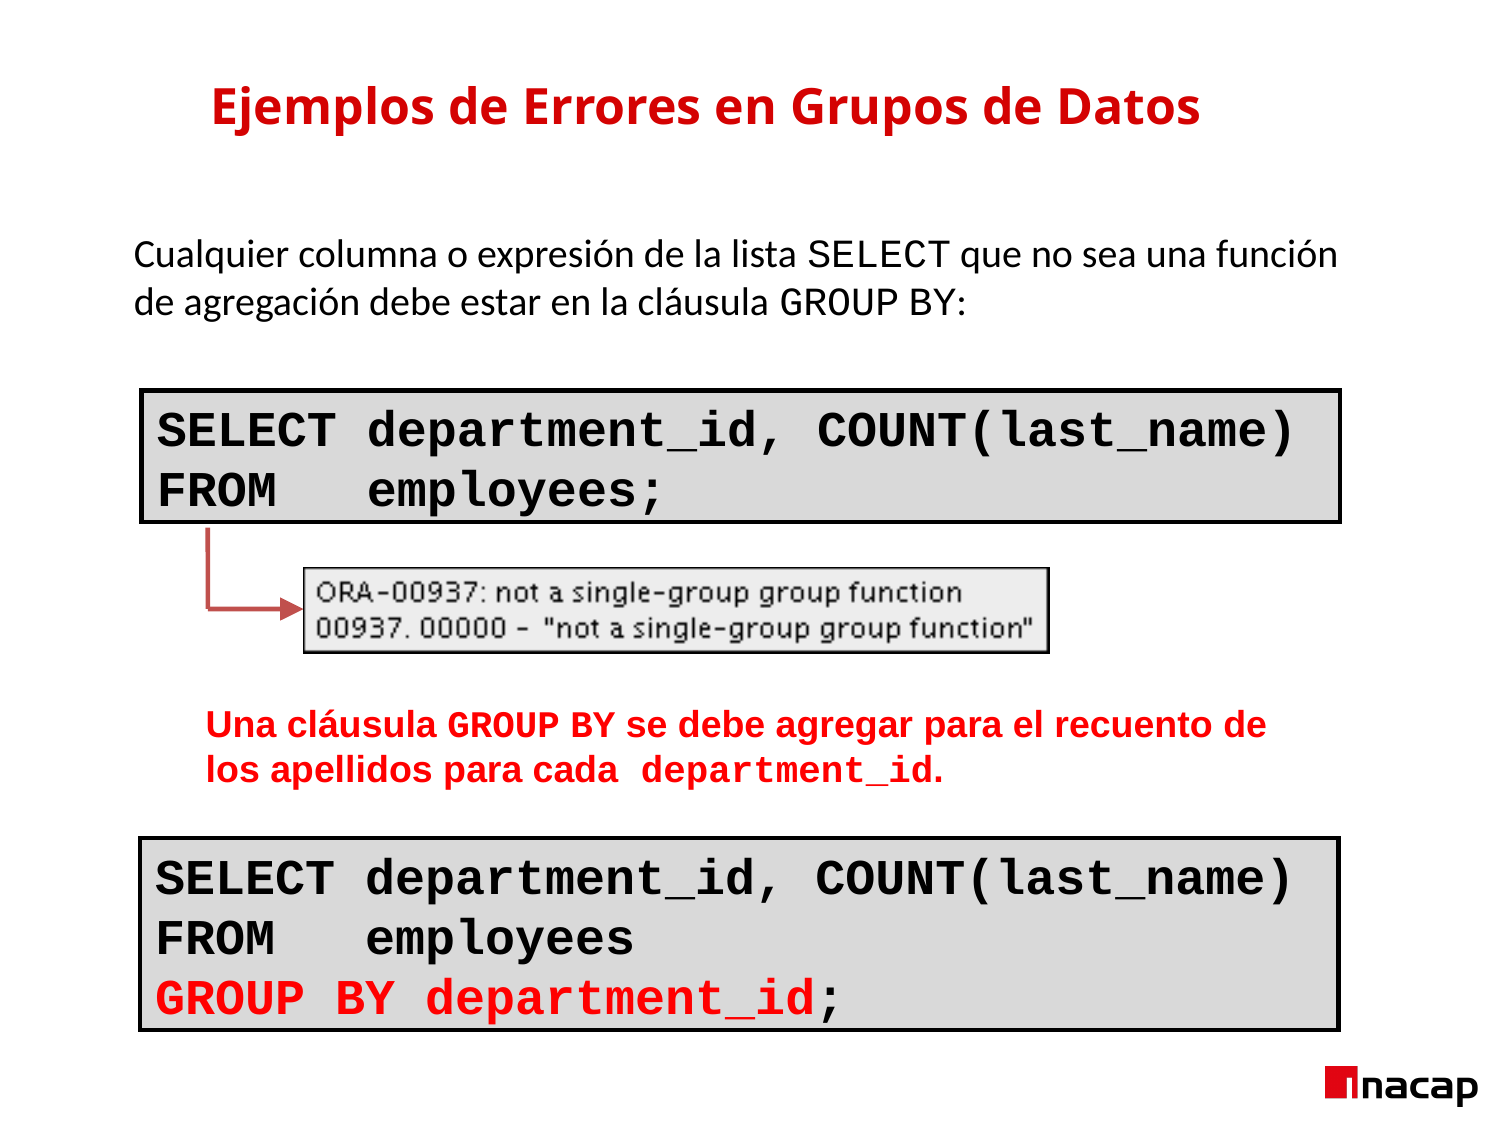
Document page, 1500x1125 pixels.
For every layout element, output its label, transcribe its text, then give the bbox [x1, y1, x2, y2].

text_box SELECT department_id, COUNT(last_name) FROM employees GROUP BY department_id; [139, 838, 1339, 1030]
picture [303, 567, 1051, 655]
title Ejemplos de Errores en Grupos de Datos [48, 29, 1364, 181]
text_box SELECT department_id, COUNT(last_name) FROM employees; [141, 390, 1341, 522]
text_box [207, 527, 304, 610]
picture [1325, 1065, 1478, 1108]
text_box Una cláusula GROUP BY se debe agregar para el recuento de los apellidos para cada department_id. [190, 692, 1292, 798]
text_box Cualquier columna o expresión de la lista SELECT que no sea una función de agregación debe estar en la cláusula GROUP BY: [118, 219, 1364, 334]
